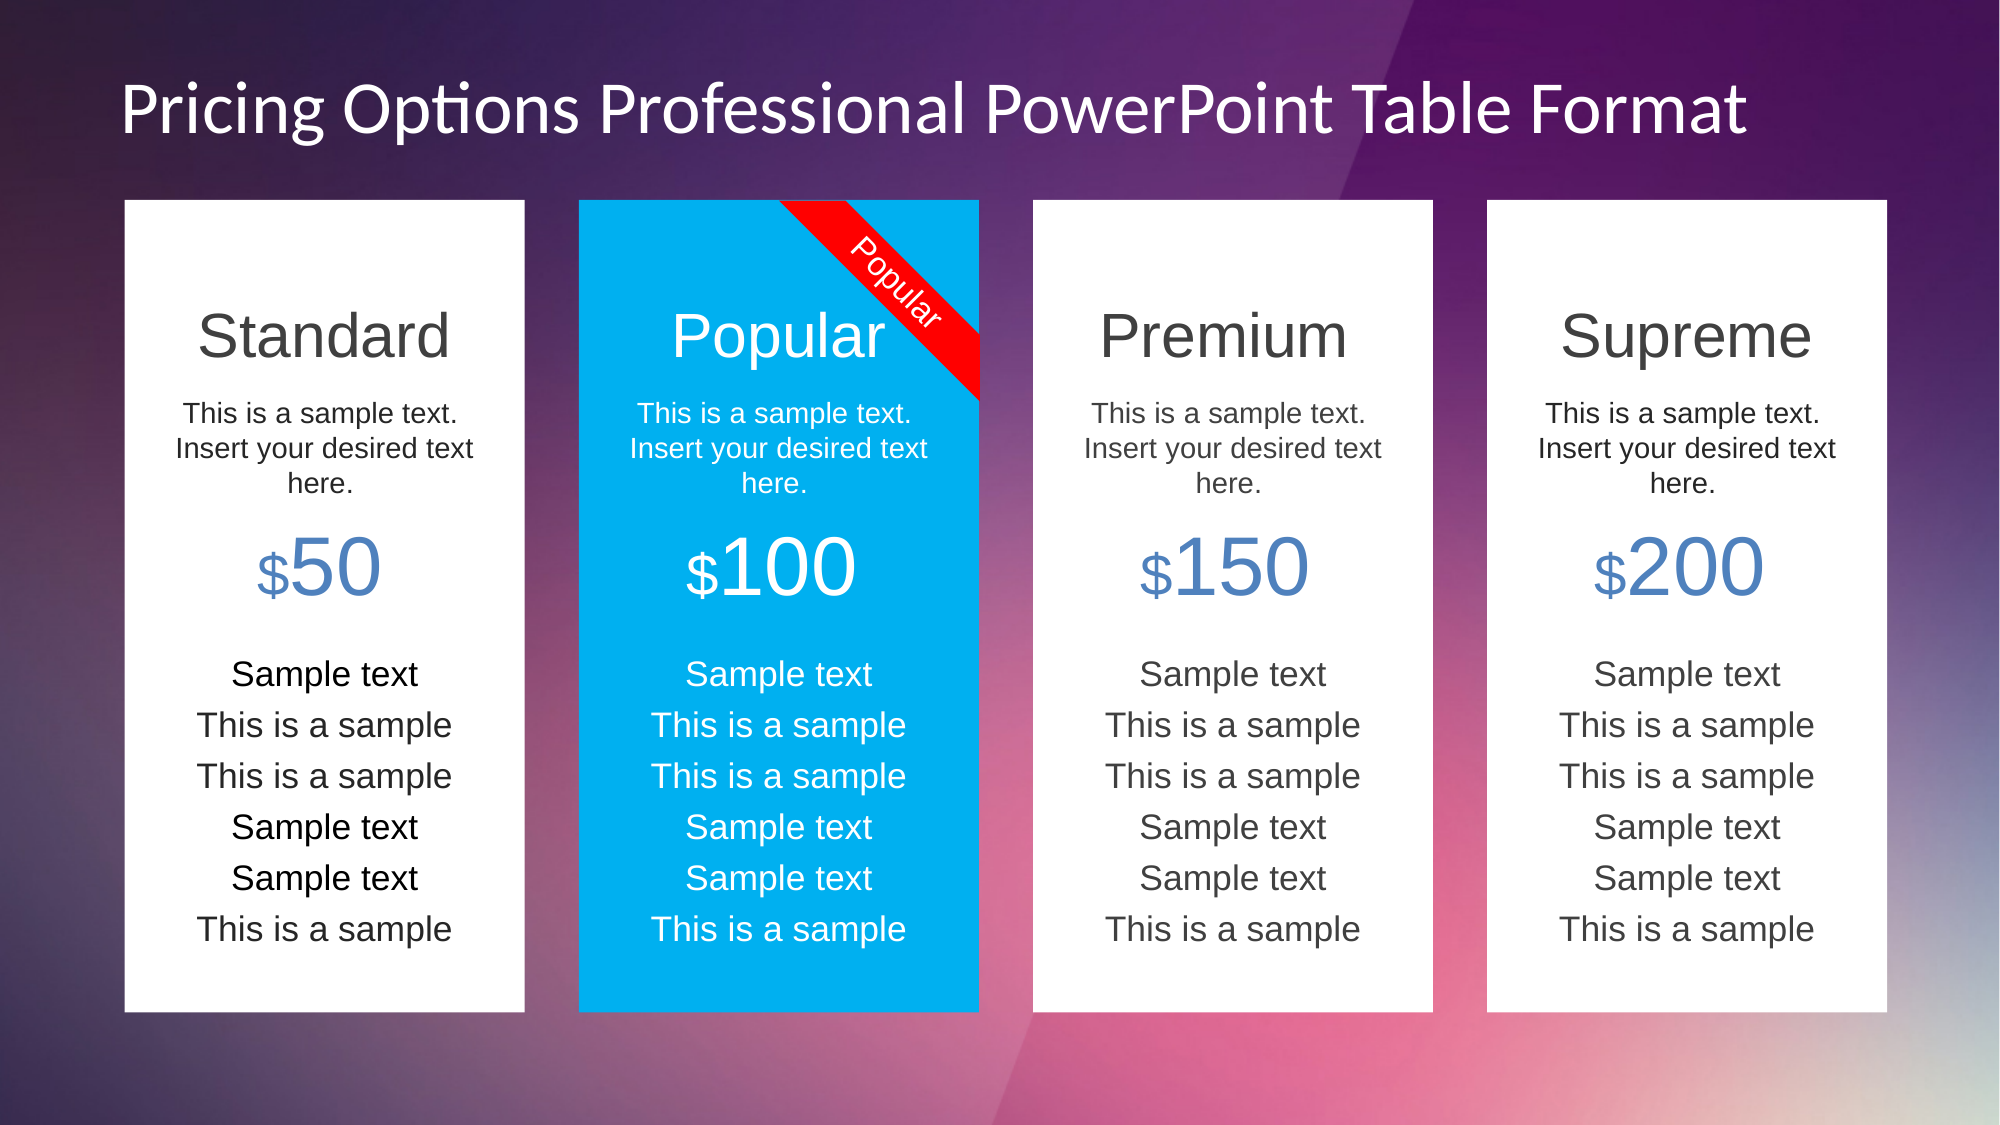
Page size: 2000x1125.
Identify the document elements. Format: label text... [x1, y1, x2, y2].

text_box Sample text This is a sample This is a sample Sample text Sample text This is a sample [181, 635, 468, 957]
text_box This is a sample text. Insert your desired text here. [1058, 387, 1409, 508]
text_box [777, 198, 863, 287]
text_box [1485, 198, 1889, 1014]
text_box [902, 318, 982, 404]
text_box Sample text This is a sample This is a sample Sample text Sample text This is a sample [1089, 635, 1377, 957]
picture [0, 0, 2000, 1125]
text_box Standard [183, 287, 467, 378]
text_box [577, 198, 981, 1014]
text_box This is a sample text. Insert your desired text here. [1512, 387, 1863, 508]
text_box This is a sample text. Insert your desired text here. [149, 387, 500, 508]
text_box [1031, 198, 1435, 1014]
text_box Sample text This is a sample This is a sample Sample text Sample text This is a sample [635, 635, 922, 957]
text_box $150 [1125, 504, 1327, 620]
text_box This is a sample text. Insert your desired text here. [603, 387, 954, 508]
text_box Popular [828, 211, 969, 353]
text_box $50 [242, 504, 398, 620]
title Pricing Options Professional PowerPoint Table Format [99, 45, 1900, 162]
text_box $100 [671, 504, 873, 620]
text_box [123, 198, 527, 1014]
text_box Popular [656, 287, 902, 378]
text_box $200 [1579, 504, 1781, 620]
text_box Premium [1084, 287, 1382, 378]
text_box Sample text This is a sample This is a sample Sample text Sample text This is a sample [1544, 635, 1831, 957]
text_box Supreme [1545, 287, 1829, 378]
